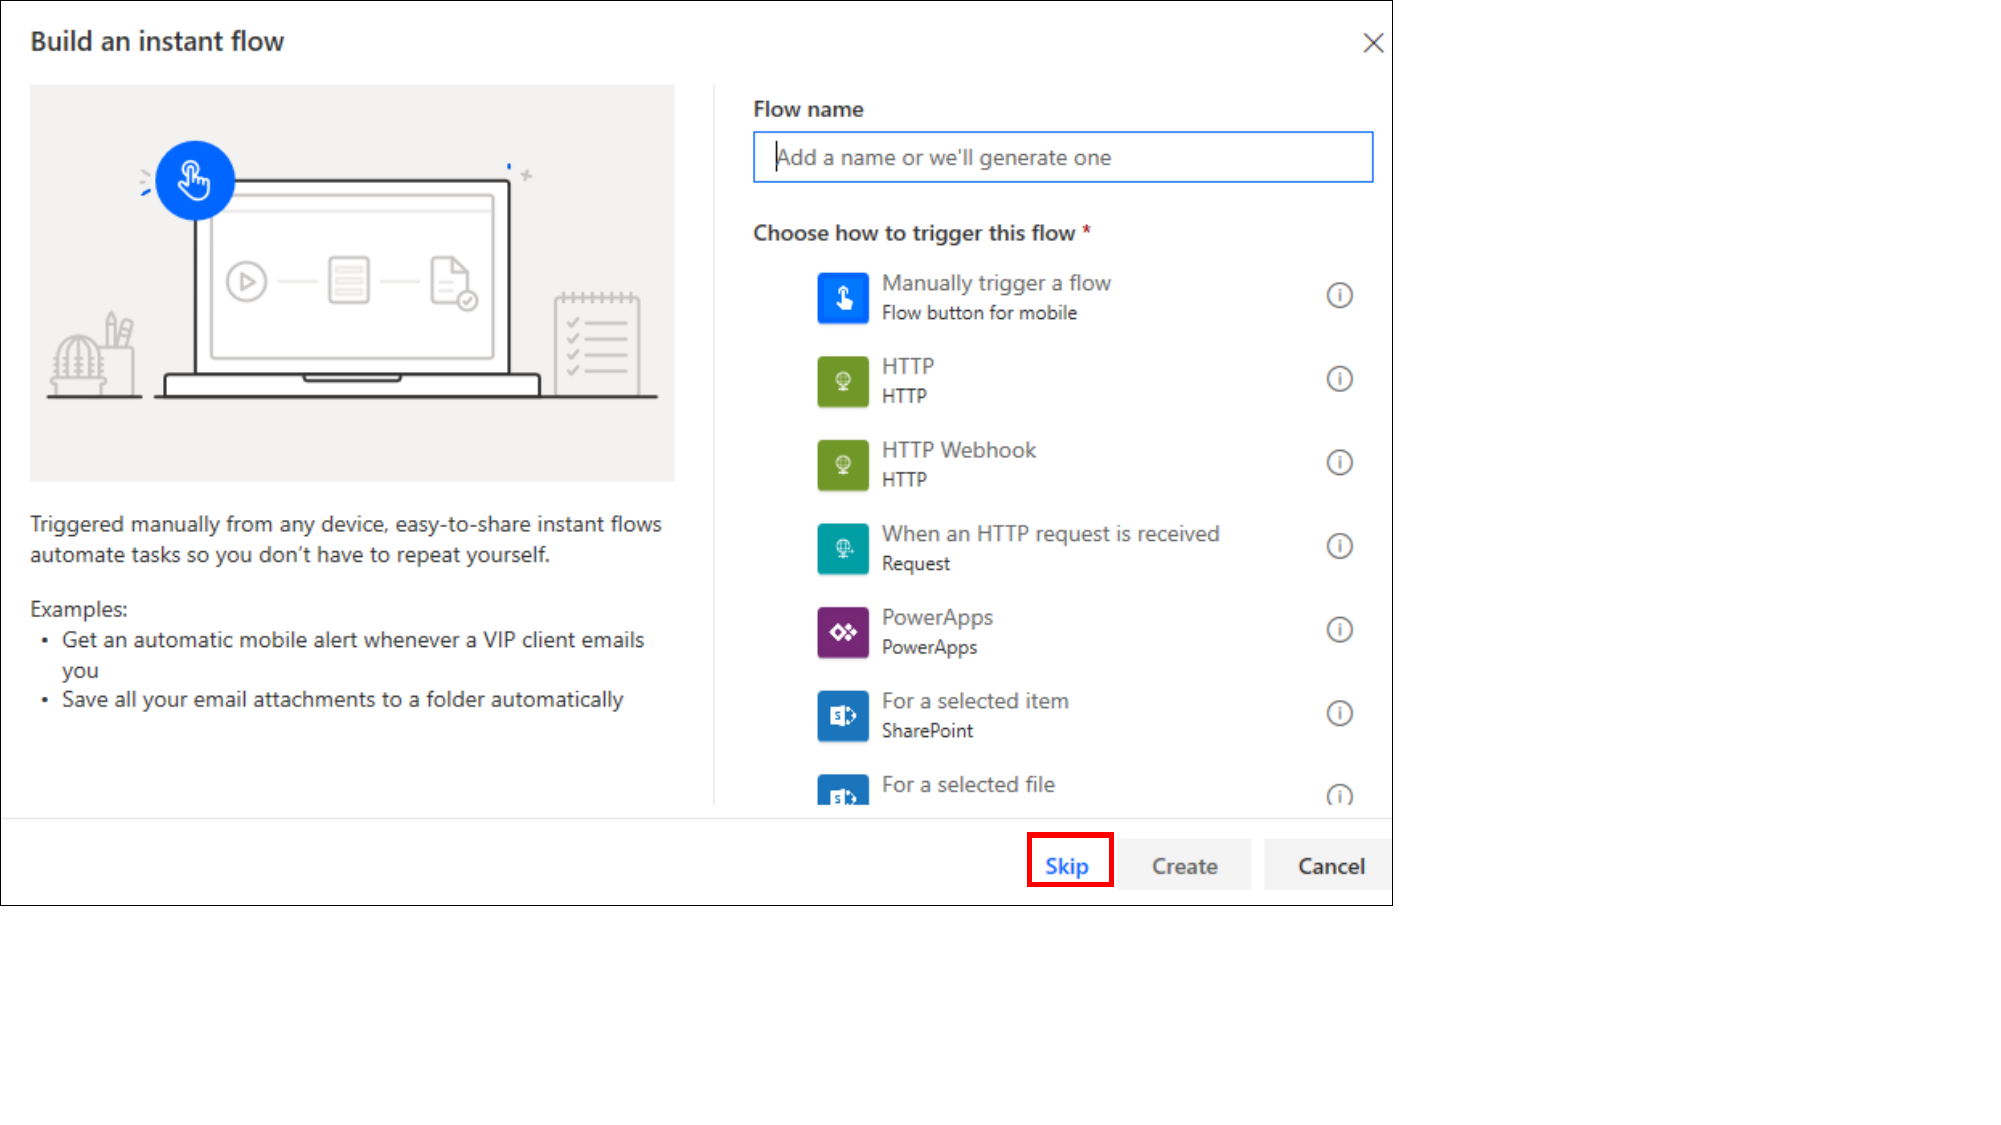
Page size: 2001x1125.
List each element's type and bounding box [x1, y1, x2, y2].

picture [0, 0, 1393, 906]
